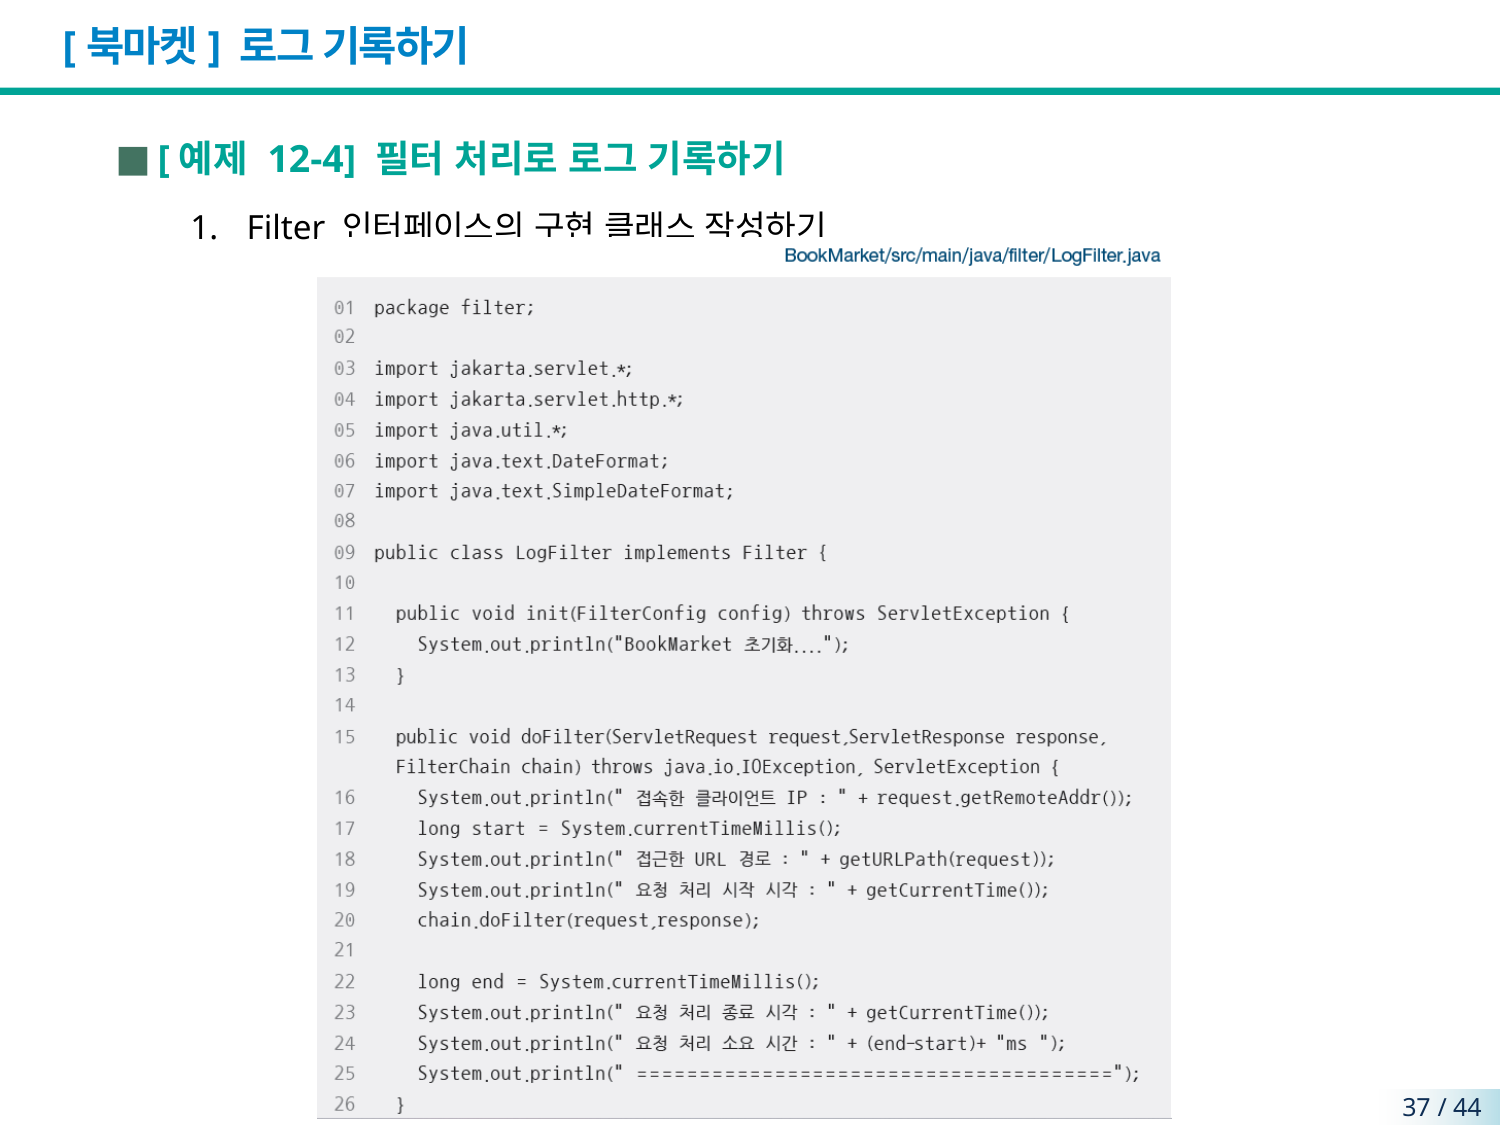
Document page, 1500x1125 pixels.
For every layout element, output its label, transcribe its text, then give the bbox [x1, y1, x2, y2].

title [북마켓] 로그 기록하기 [47, 5, 1325, 84]
picture [317, 237, 1172, 1120]
list [예제 12-4] 필터 처리로 로그 기록하기 Filter 인터페이스의 구현 클래스 작성하기 [100, 127, 1459, 1050]
